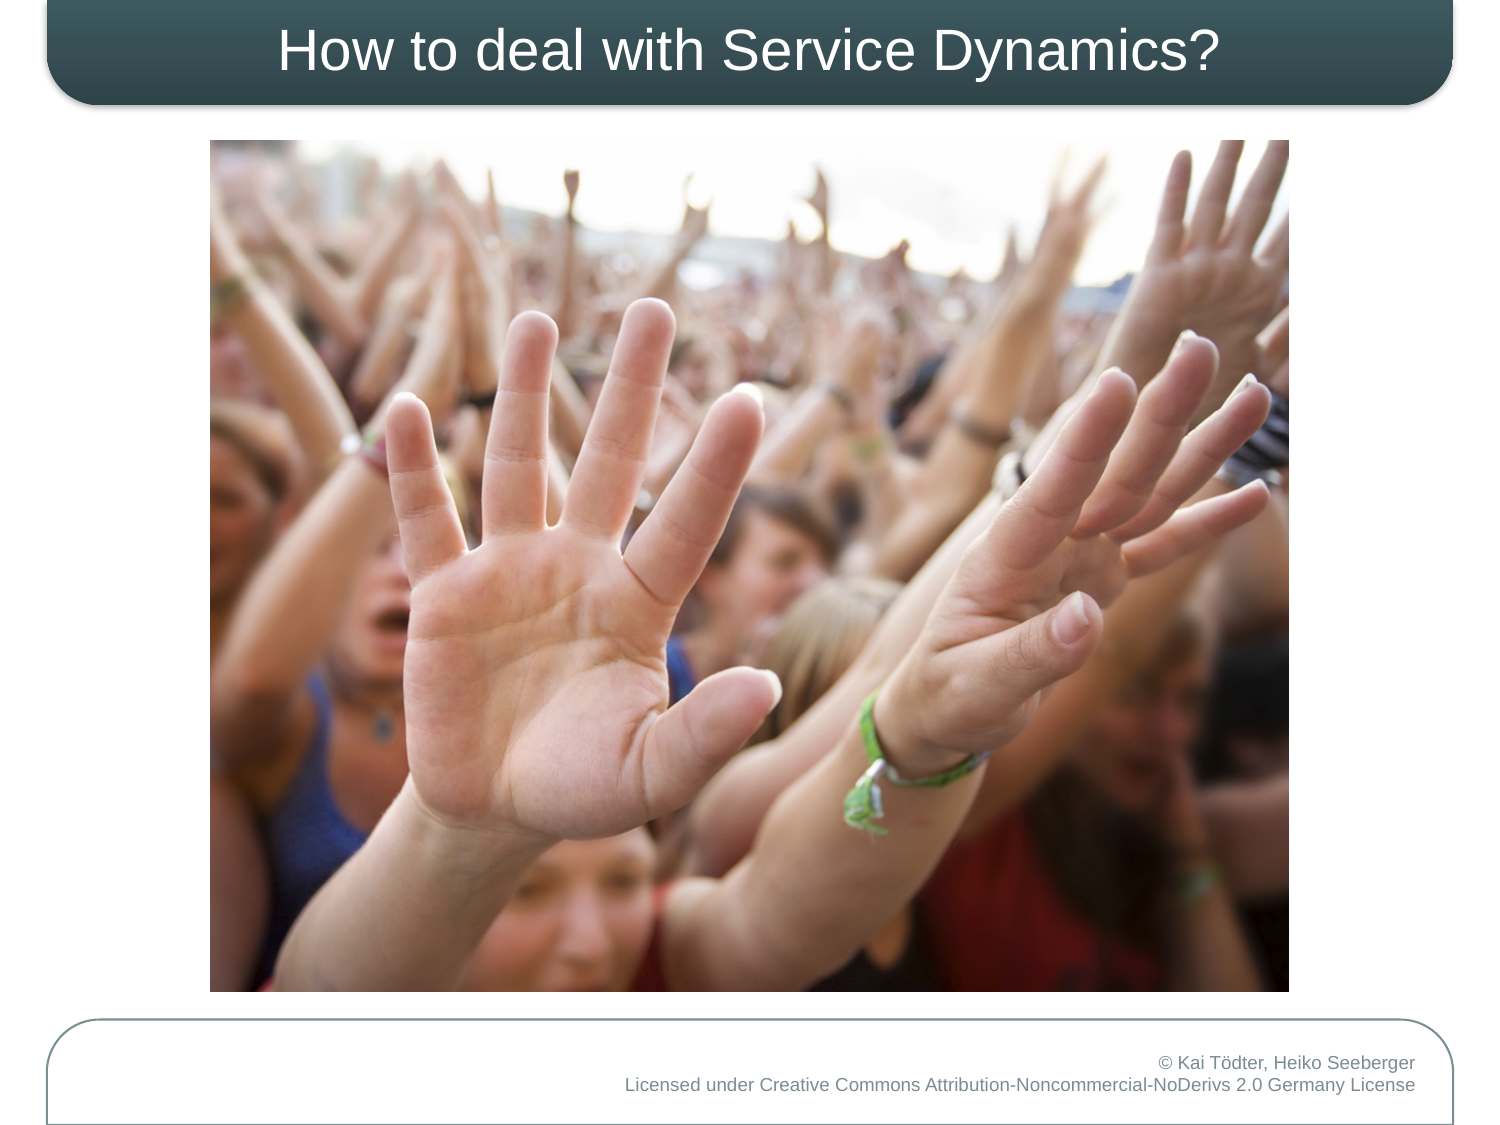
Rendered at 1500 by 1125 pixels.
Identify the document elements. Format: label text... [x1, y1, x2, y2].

title How to deal with Service Dynamics? [82, 0, 1418, 94]
picture [210, 140, 1290, 992]
